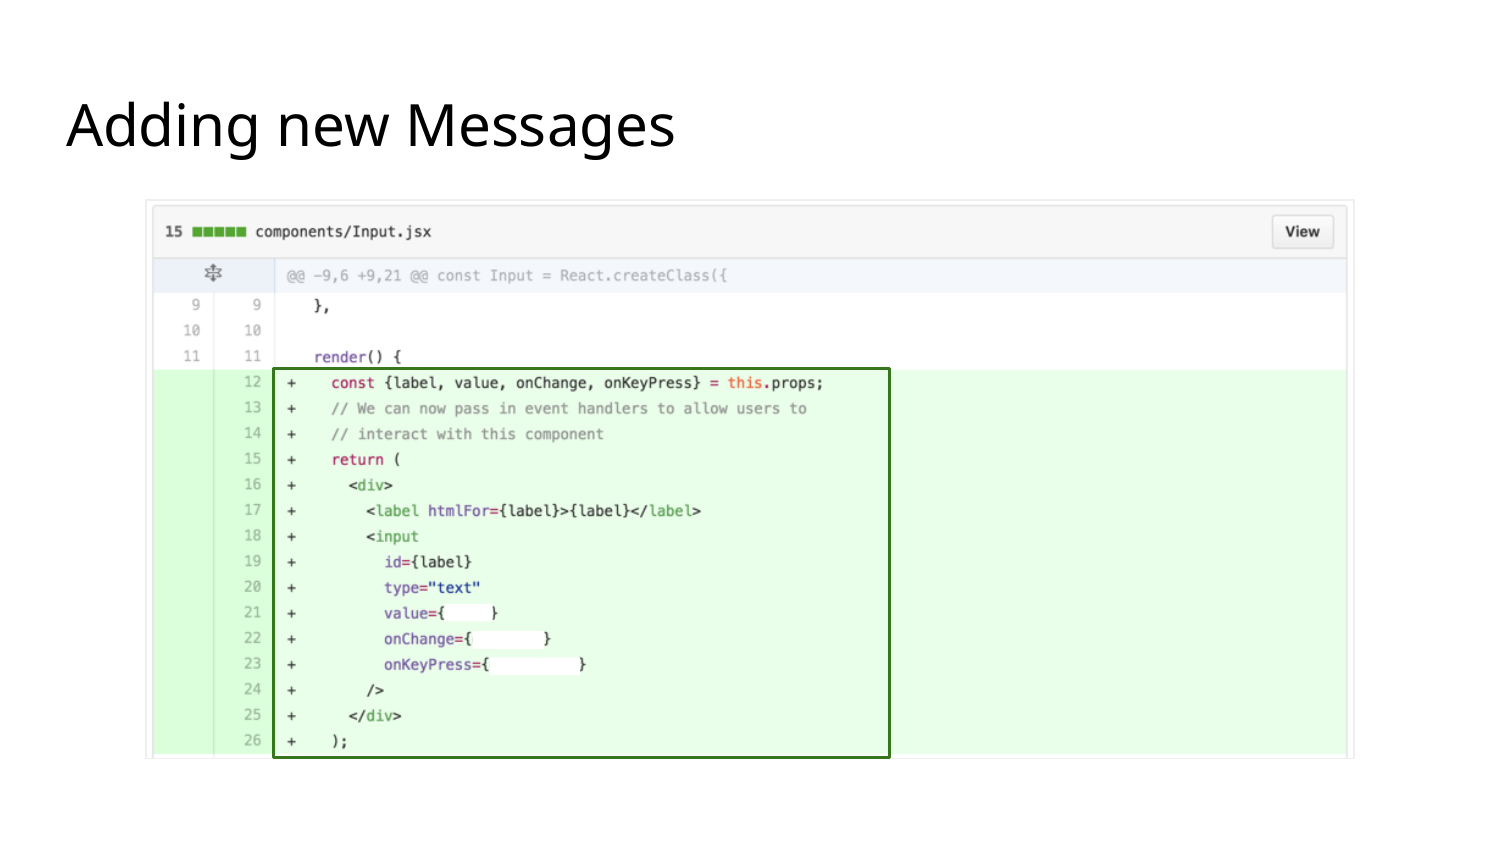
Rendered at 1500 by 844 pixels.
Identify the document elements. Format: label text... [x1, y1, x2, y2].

title Adding new Messages [51, 72, 1449, 167]
picture [146, 200, 1354, 758]
